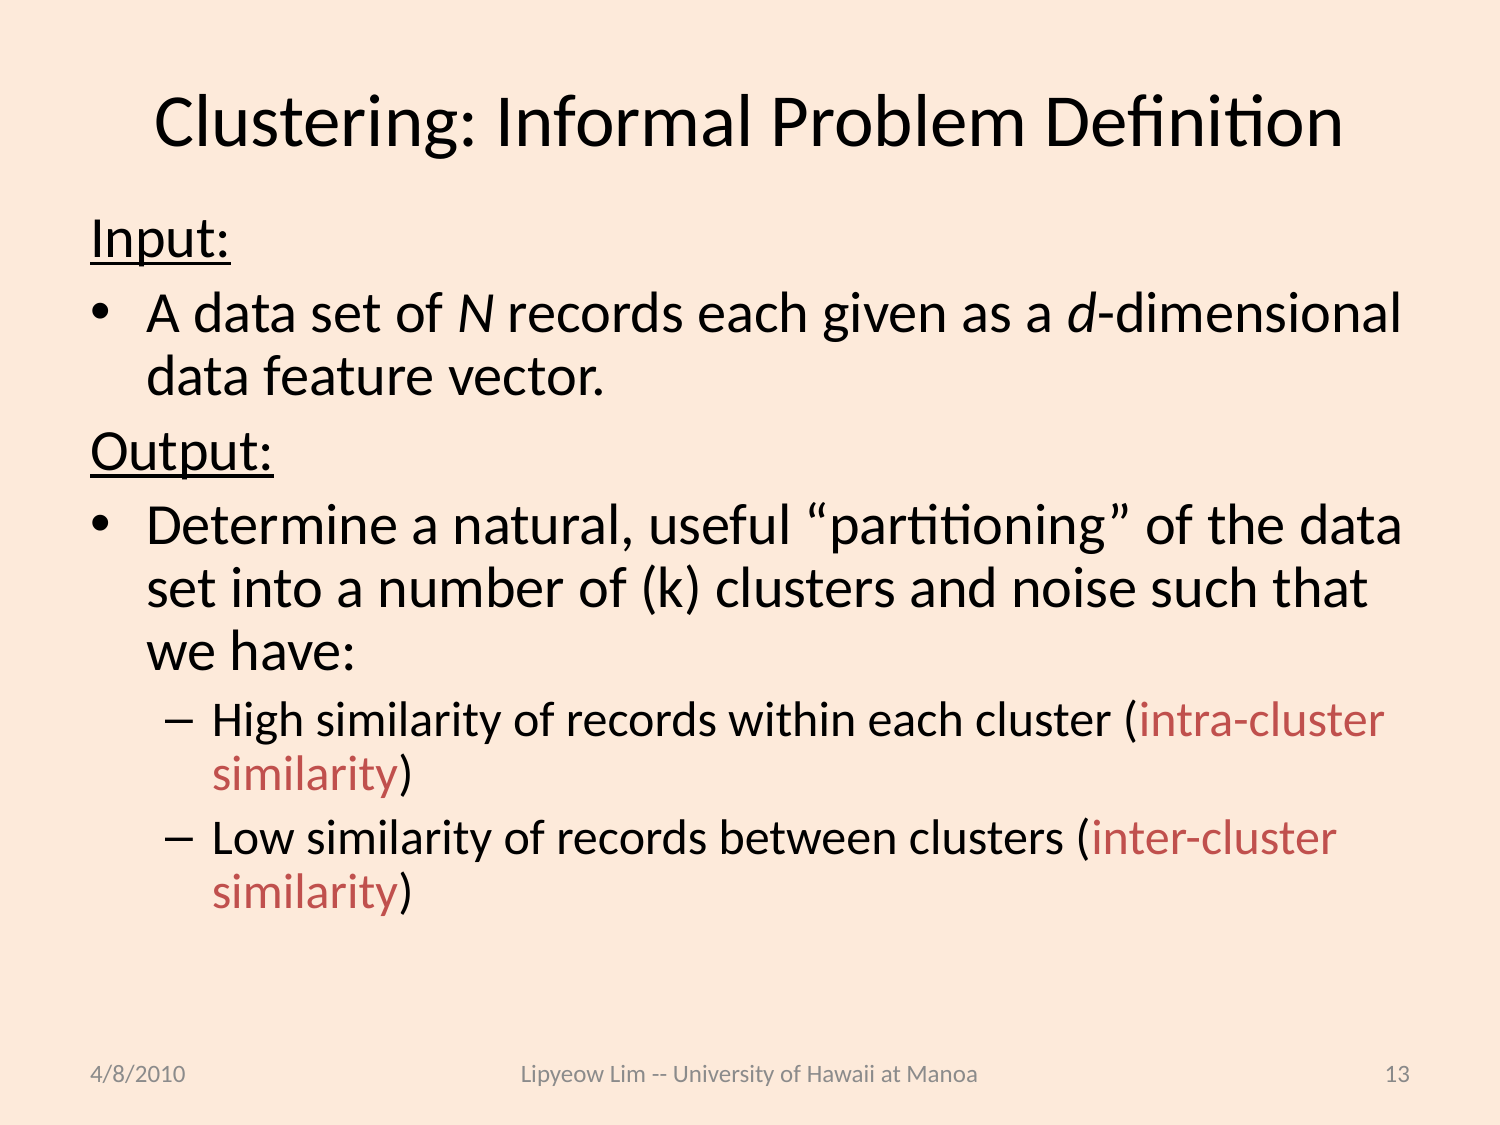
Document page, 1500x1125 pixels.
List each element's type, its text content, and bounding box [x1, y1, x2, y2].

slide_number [75, 1042, 425, 1103]
list Input: A data set of N records each given as a d-dimensional data feature vector. Output: Determine a natural, useful “partitioning” of the data set into a number of (k) clusters and noise such that we have: High similarity of records within each cluster (intra-cluster similarity) Low similarity of records between clusters (inter-cluster similarity) [74, 199, 1426, 1006]
footer Lipyeow Lim -- University of Hawaii at Manoa [450, 1042, 1050, 1103]
slide_number 13 [1074, 1042, 1425, 1103]
title Clustering: Informal Problem Definition [74, 44, 1426, 188]
